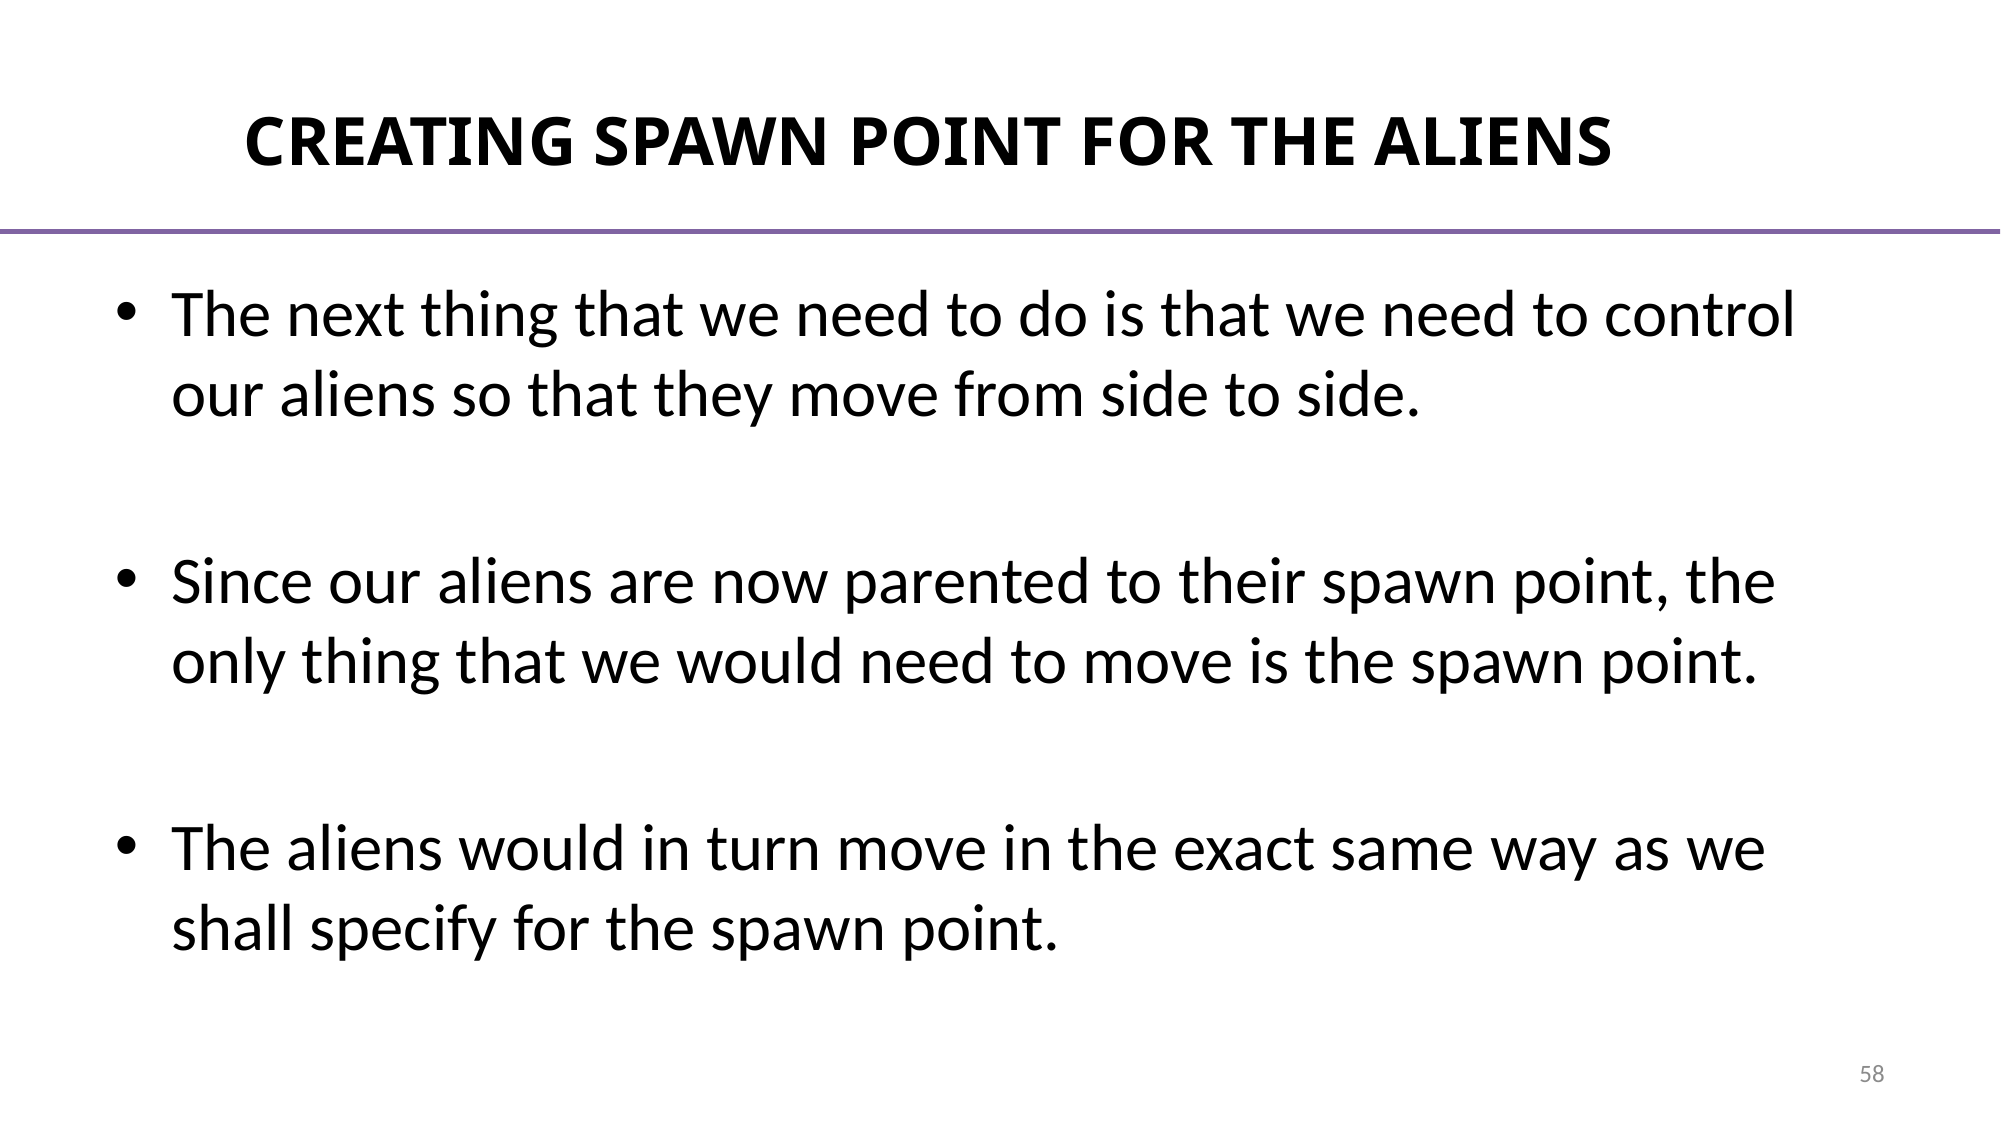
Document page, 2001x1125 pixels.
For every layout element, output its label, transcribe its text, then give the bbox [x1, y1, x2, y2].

title Creating spawn point for the aliens [102, 45, 1756, 233]
slide_number 58 [1433, 1042, 1900, 1103]
list The next thing that we need to do is that we need to control our aliens so that they move from side to side. Since our aliens are now parented to their spawn point, the only thing that we would need to move is the spawn point. The aliens would in turn move in the exact same way as we shall specify for the spawn point. [99, 262, 1900, 1005]
